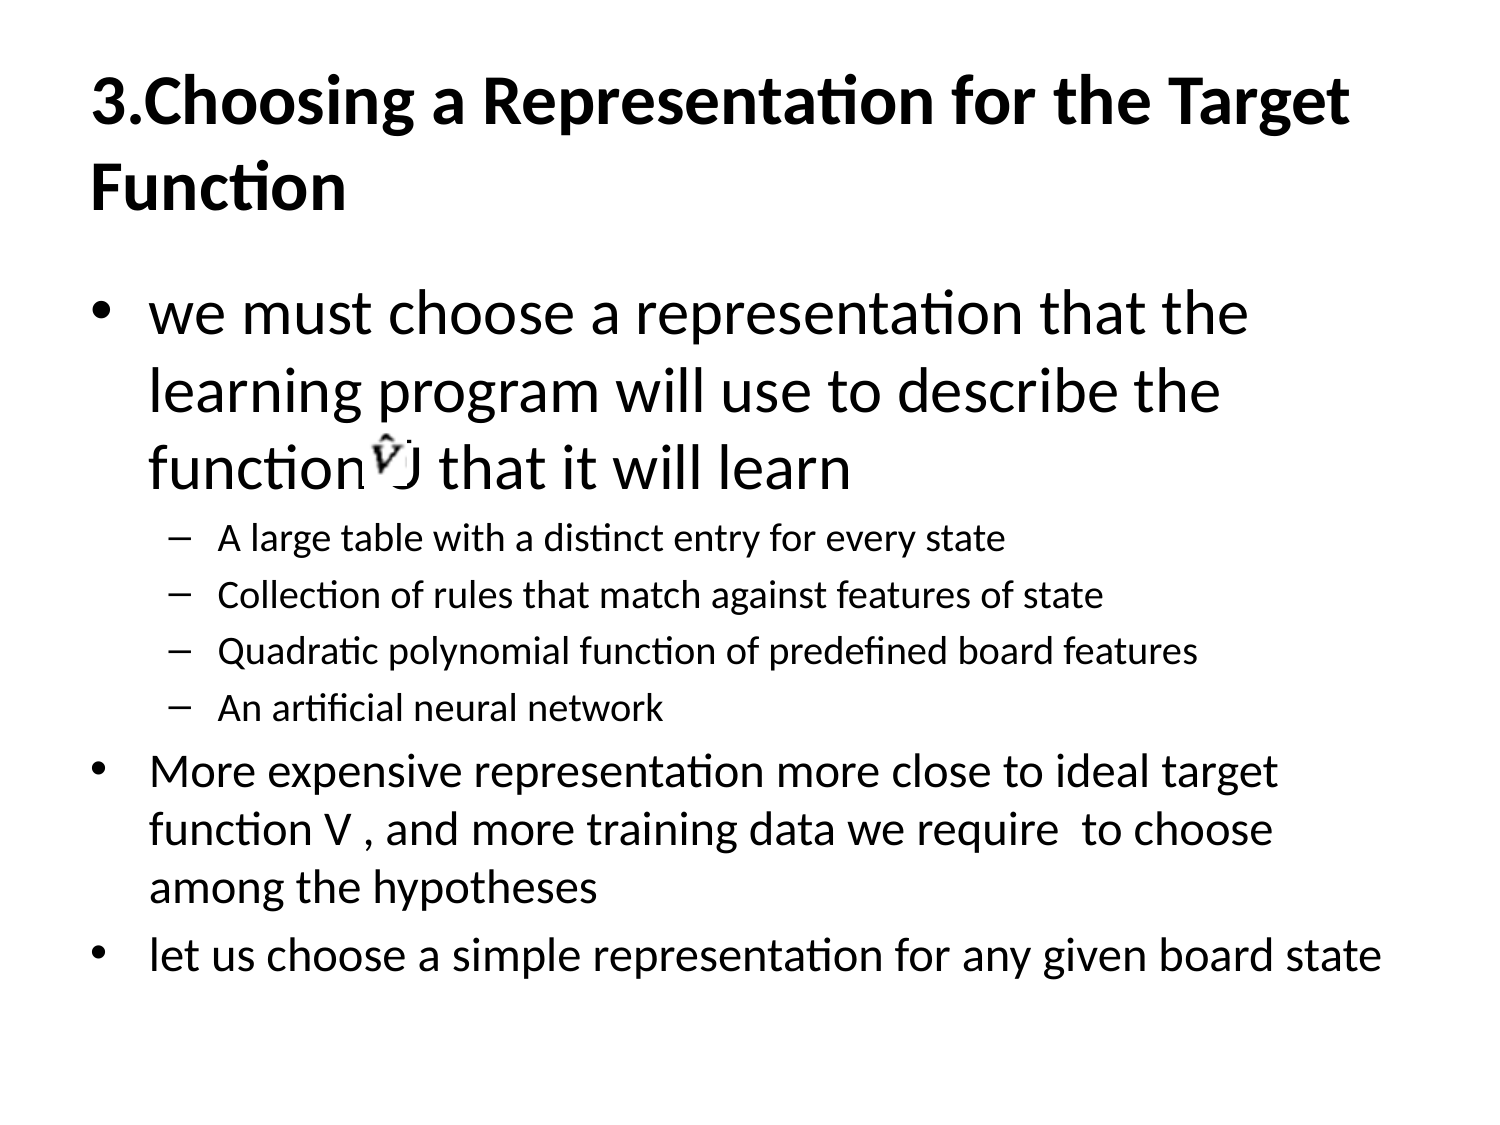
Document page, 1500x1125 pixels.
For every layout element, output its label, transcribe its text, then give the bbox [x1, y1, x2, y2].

title 3.Choosing a Representation for the Target Function [75, 45, 1425, 233]
list we must choose a representation that the learning program will use to describe the function Ū that it will learn A large table with a distinct entry for every state Collection of rules that match against features of state Quadratic polynomial function of predefined board features An artificial neural network More expensive representation more close to ideal target function V , and more training data we require to choose among the hypotheses let us choose a simple representation for any given board state [75, 262, 1400, 1005]
picture [362, 424, 407, 487]
